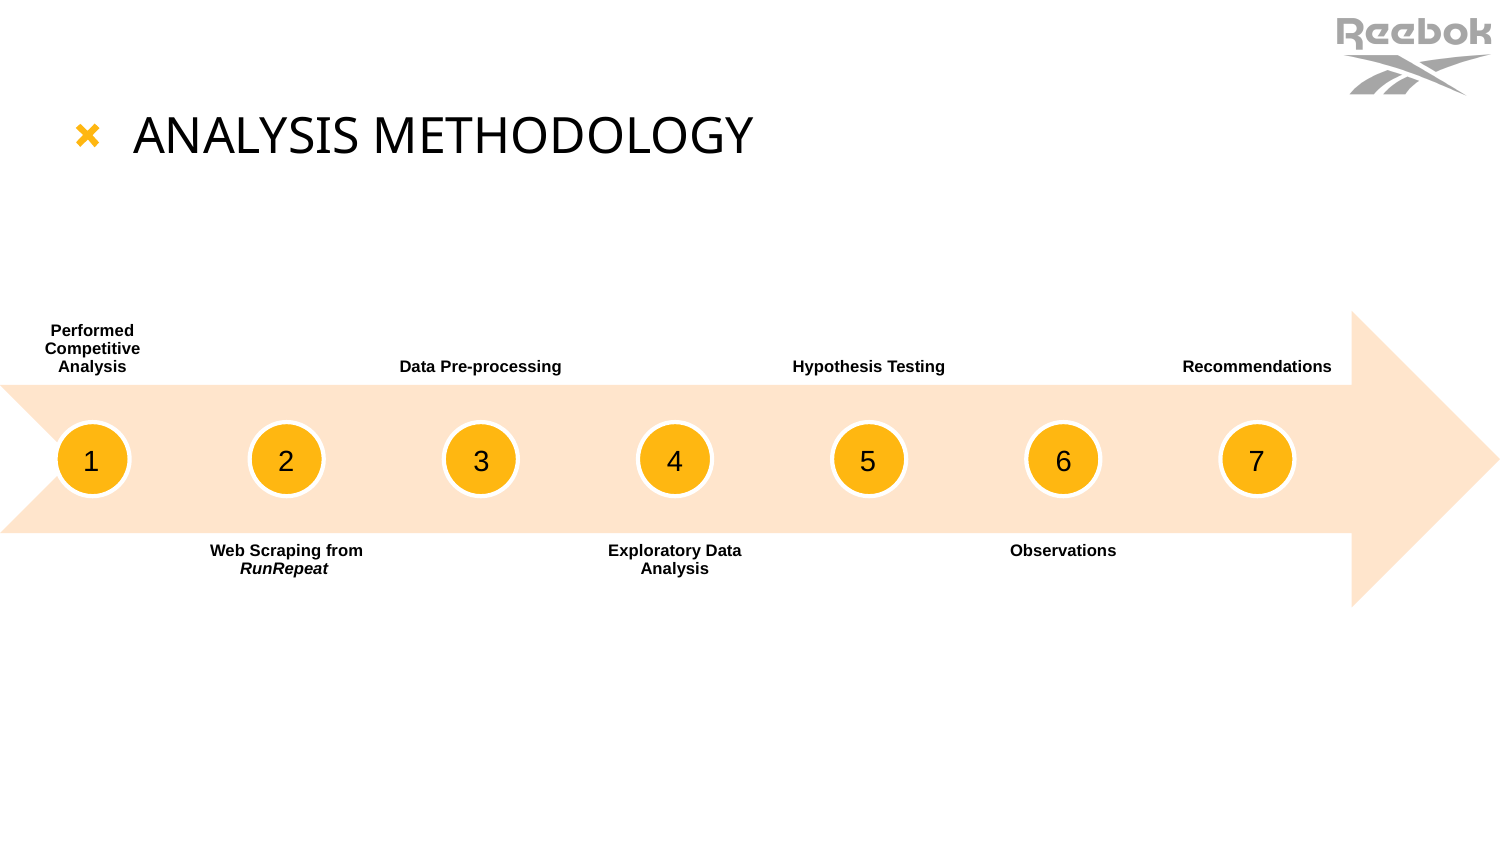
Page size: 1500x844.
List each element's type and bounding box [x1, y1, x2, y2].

picture [1299, 0, 1500, 122]
text_box [0, 88, 1500, 830]
